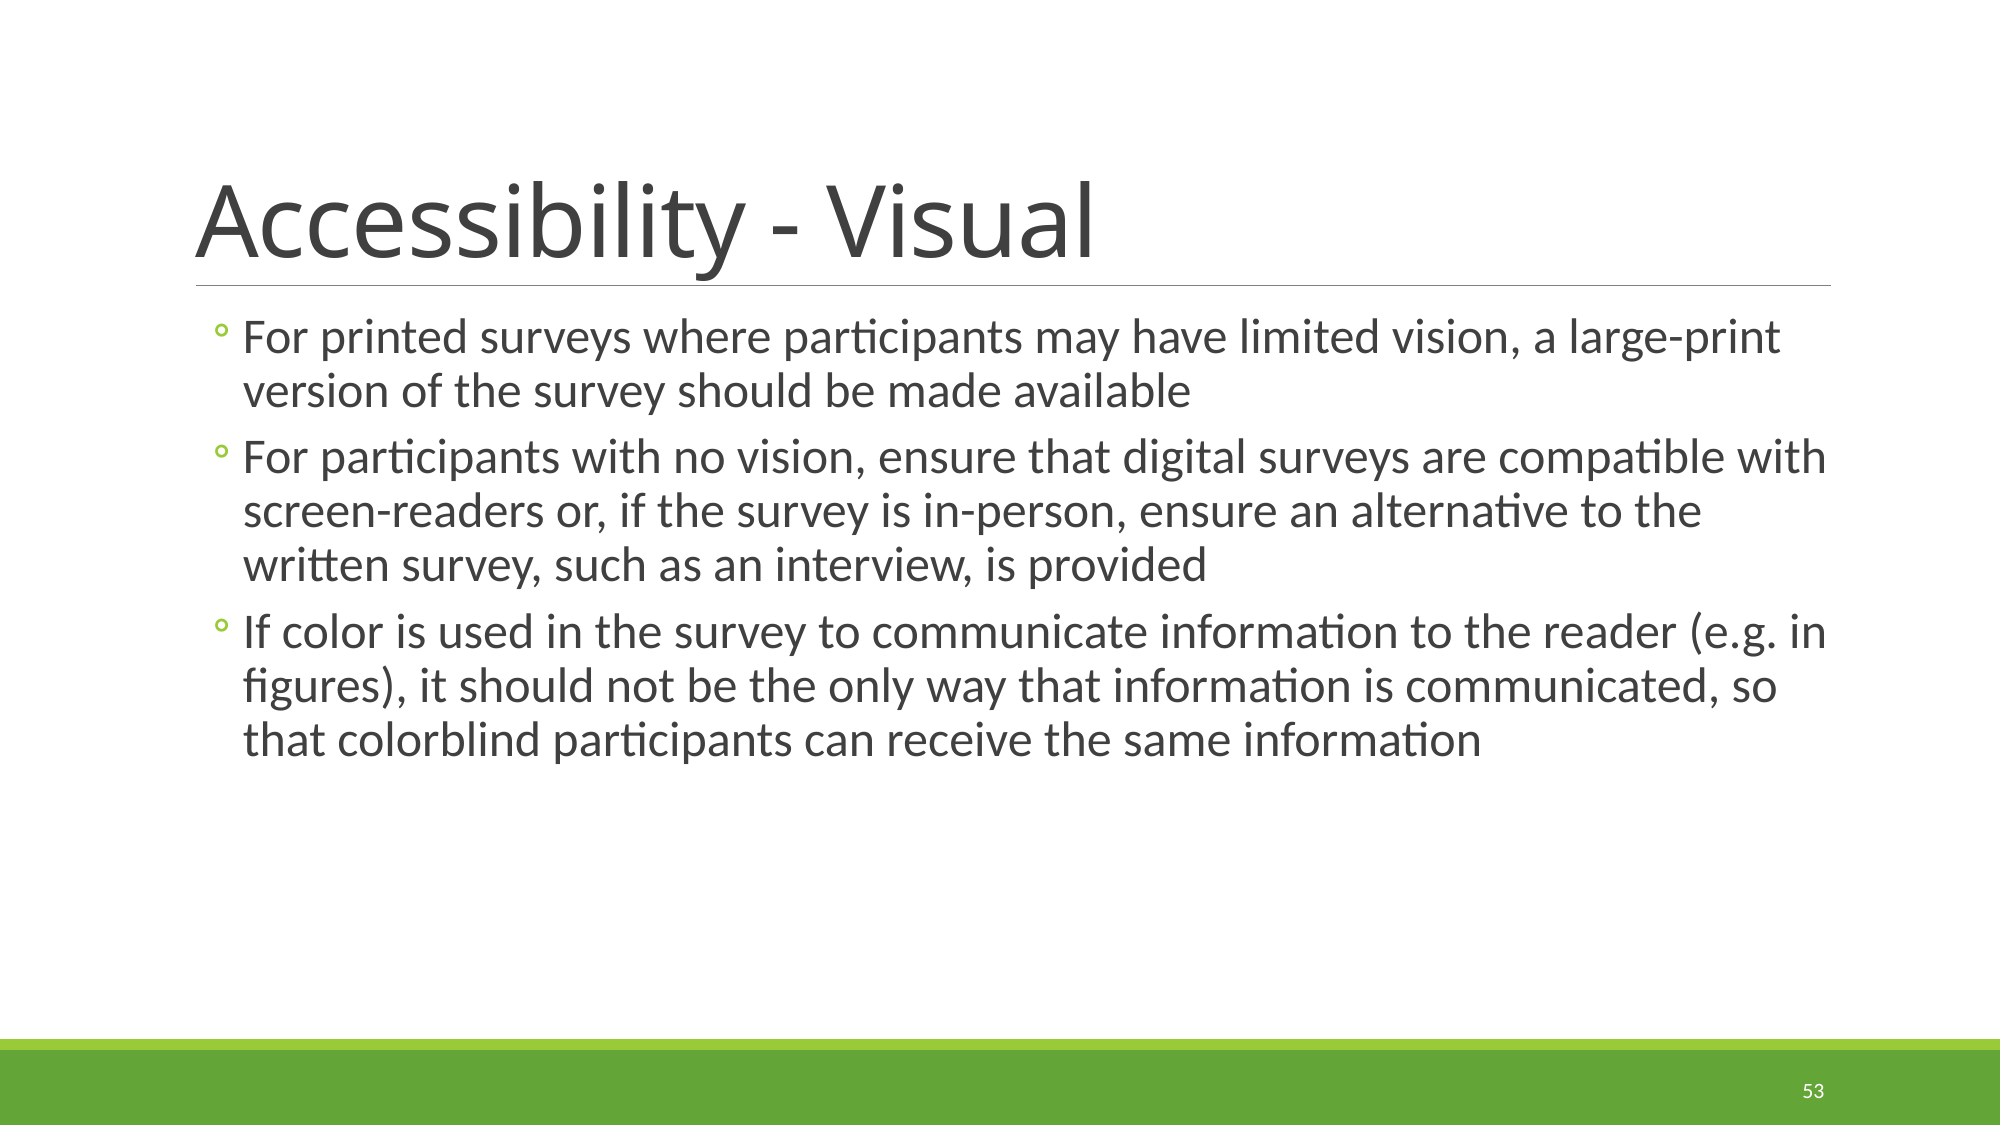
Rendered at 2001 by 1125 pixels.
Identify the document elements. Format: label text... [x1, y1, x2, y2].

list For printed surveys where participants may have limited vision, a large-print version of the survey should be made available For participants with no vision, ensure that digital surveys are compatible with screen-readers or, if the survey is in-person, ensure an alternative to the written survey, such as an interview, is provided If color is used in the survey to communicate information to the reader (e.g. in figures), it should not be the only way that information is communicated, so that colorblind participants can receive the same information [180, 302, 1830, 963]
title Accessibility - Visual [180, 47, 1830, 285]
slide_number 53 [1624, 1059, 1840, 1120]
